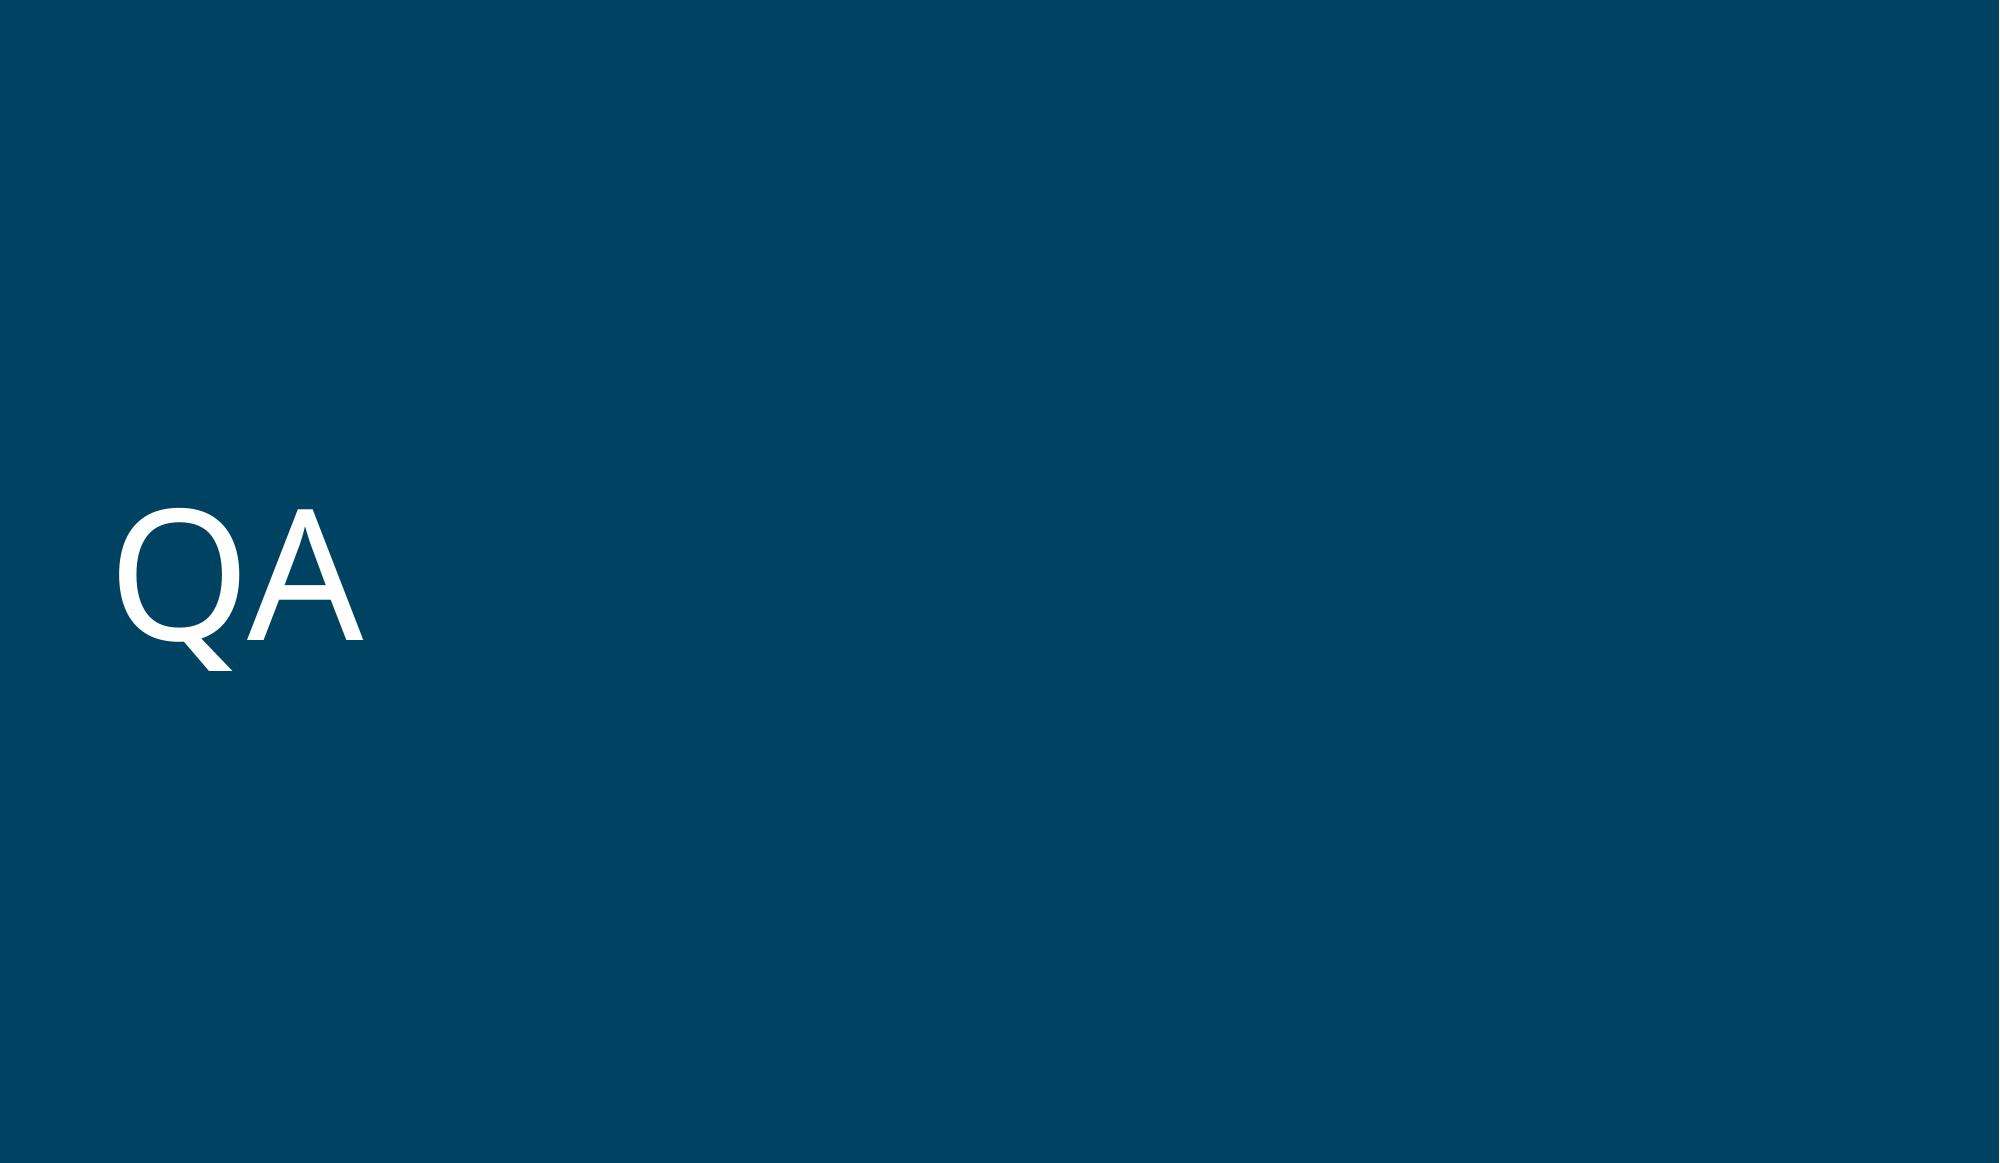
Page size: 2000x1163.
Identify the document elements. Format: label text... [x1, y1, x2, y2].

title QA [93, 0, 1594, 1163]
